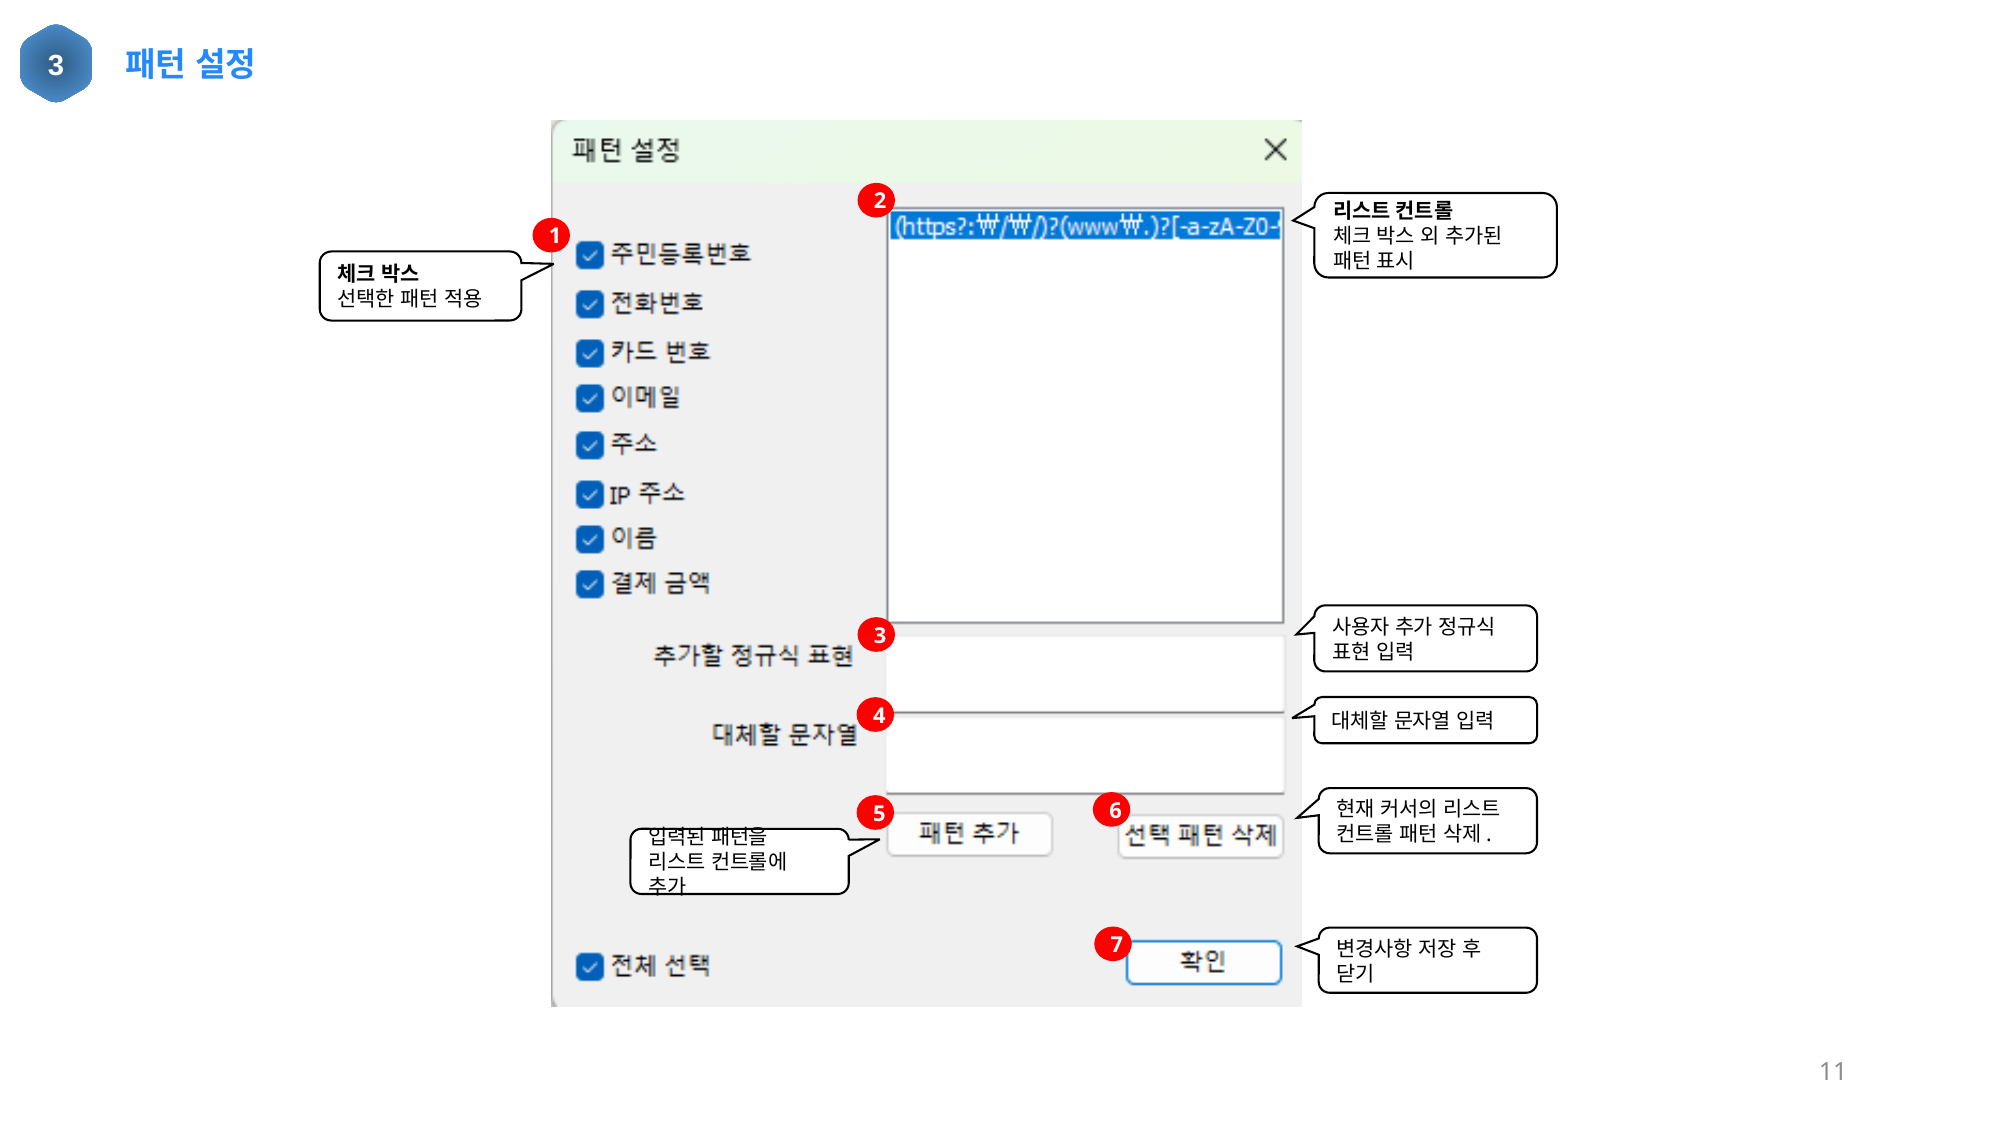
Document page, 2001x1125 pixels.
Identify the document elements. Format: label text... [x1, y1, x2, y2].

text_box 패턴 설정 [110, 35, 272, 91]
text_box 리스트 컨트롤 체크 박스 외 추가된 패턴 표시 [1302, 191, 1558, 279]
picture [551, 120, 1302, 1007]
text_box 사용자 추가 정규식 표현 입력 [1302, 604, 1539, 673]
text_box 3 [20, 24, 92, 103]
text_box 대체할 문자열 입력 [1302, 695, 1539, 745]
slide_number 11 [1412, 1042, 1863, 1103]
text_box 변경사항 저장 후 닫기 [1302, 926, 1539, 994]
text_box 현재 커서의 리스트 컨트롤 패턴 삭제. [1302, 787, 1539, 855]
text_box 체크 박스 선택한 패턴 적용 [318, 250, 551, 322]
text_box 1 [532, 217, 551, 253]
